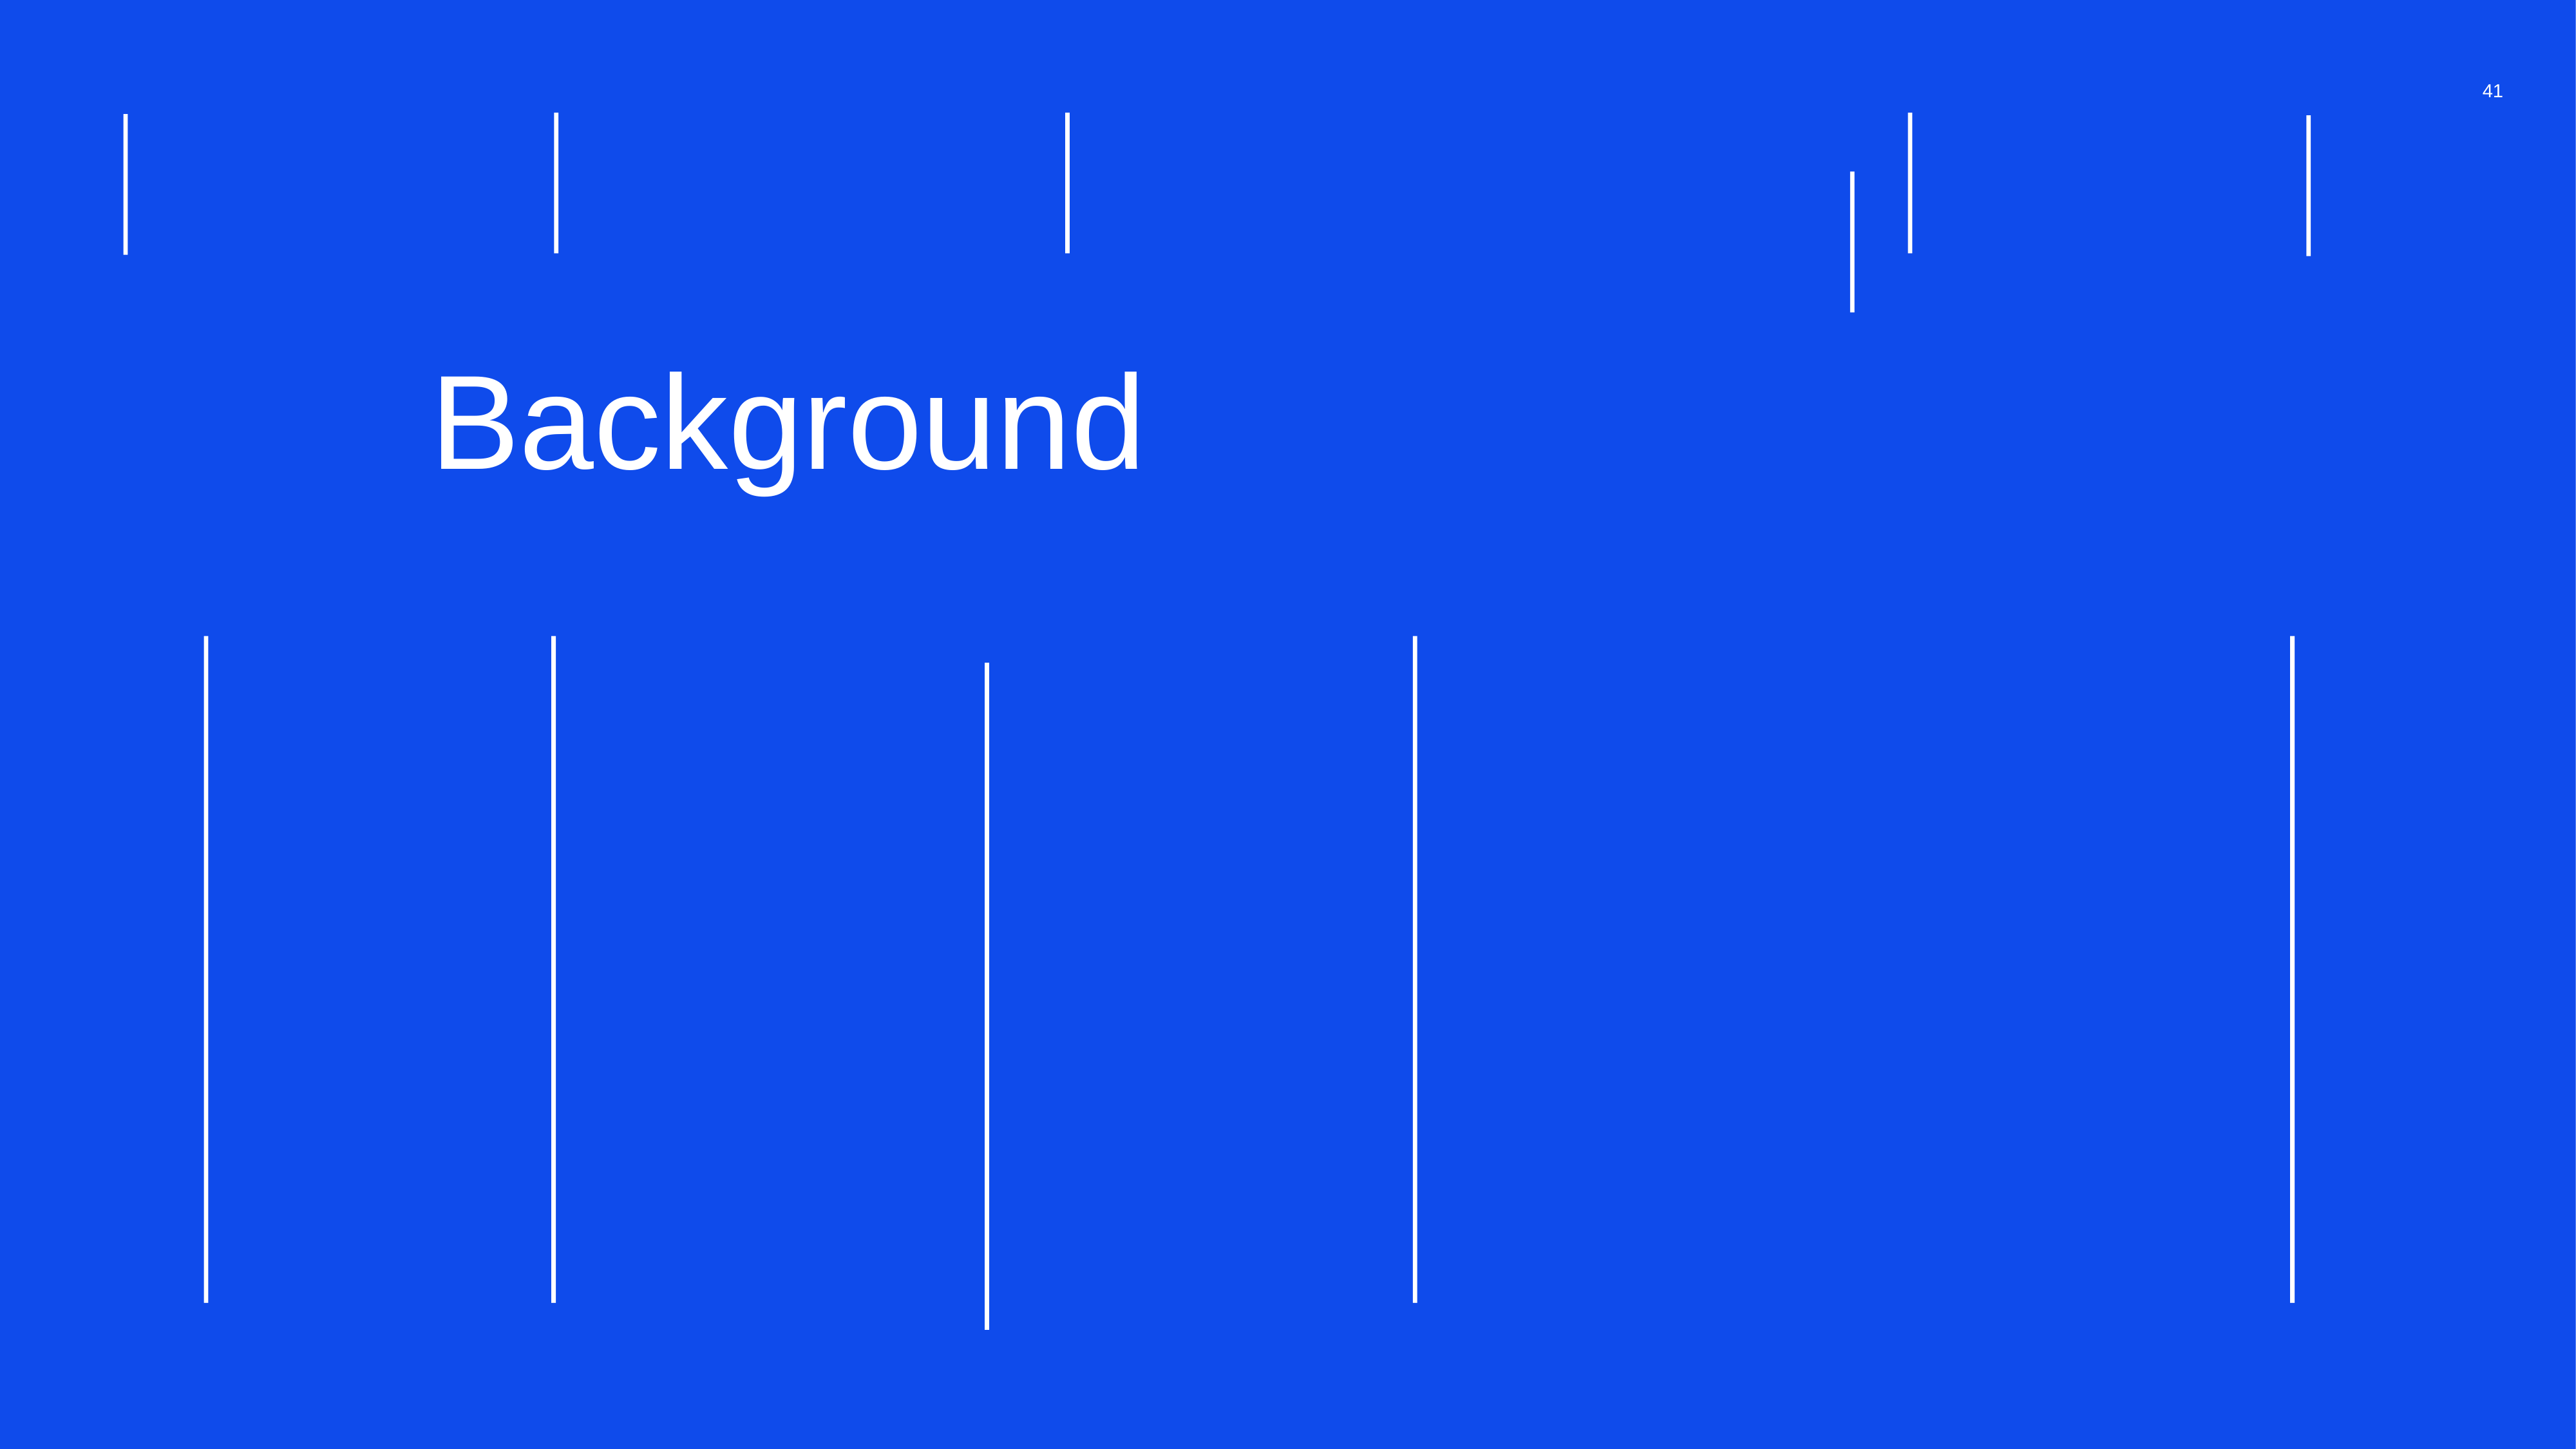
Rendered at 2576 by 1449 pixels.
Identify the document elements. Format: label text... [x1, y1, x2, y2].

title Background [430, 356, 2081, 861]
